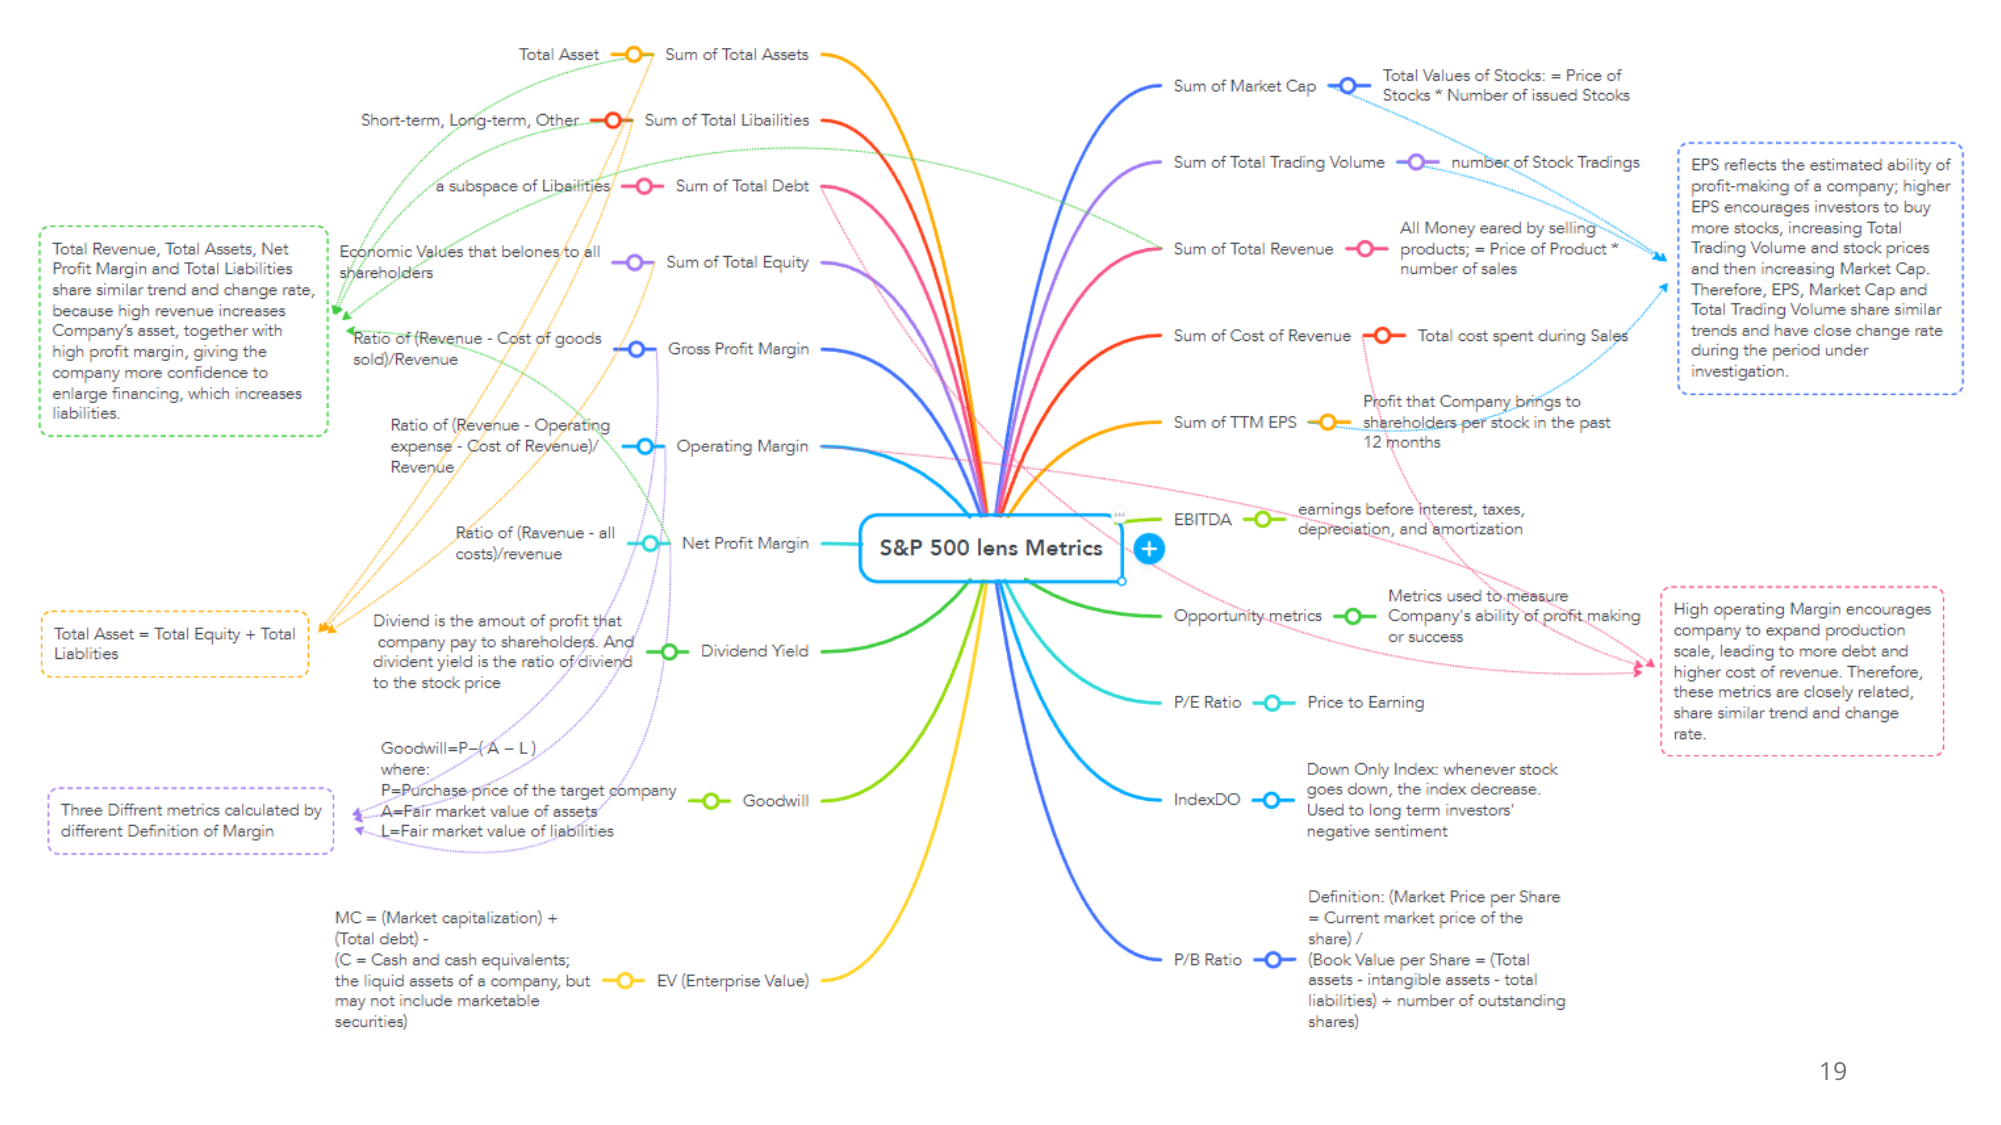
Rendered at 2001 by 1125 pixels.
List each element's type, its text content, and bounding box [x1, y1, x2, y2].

slide_number 19 [1412, 1044, 1863, 1103]
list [28, 0, 1972, 1044]
